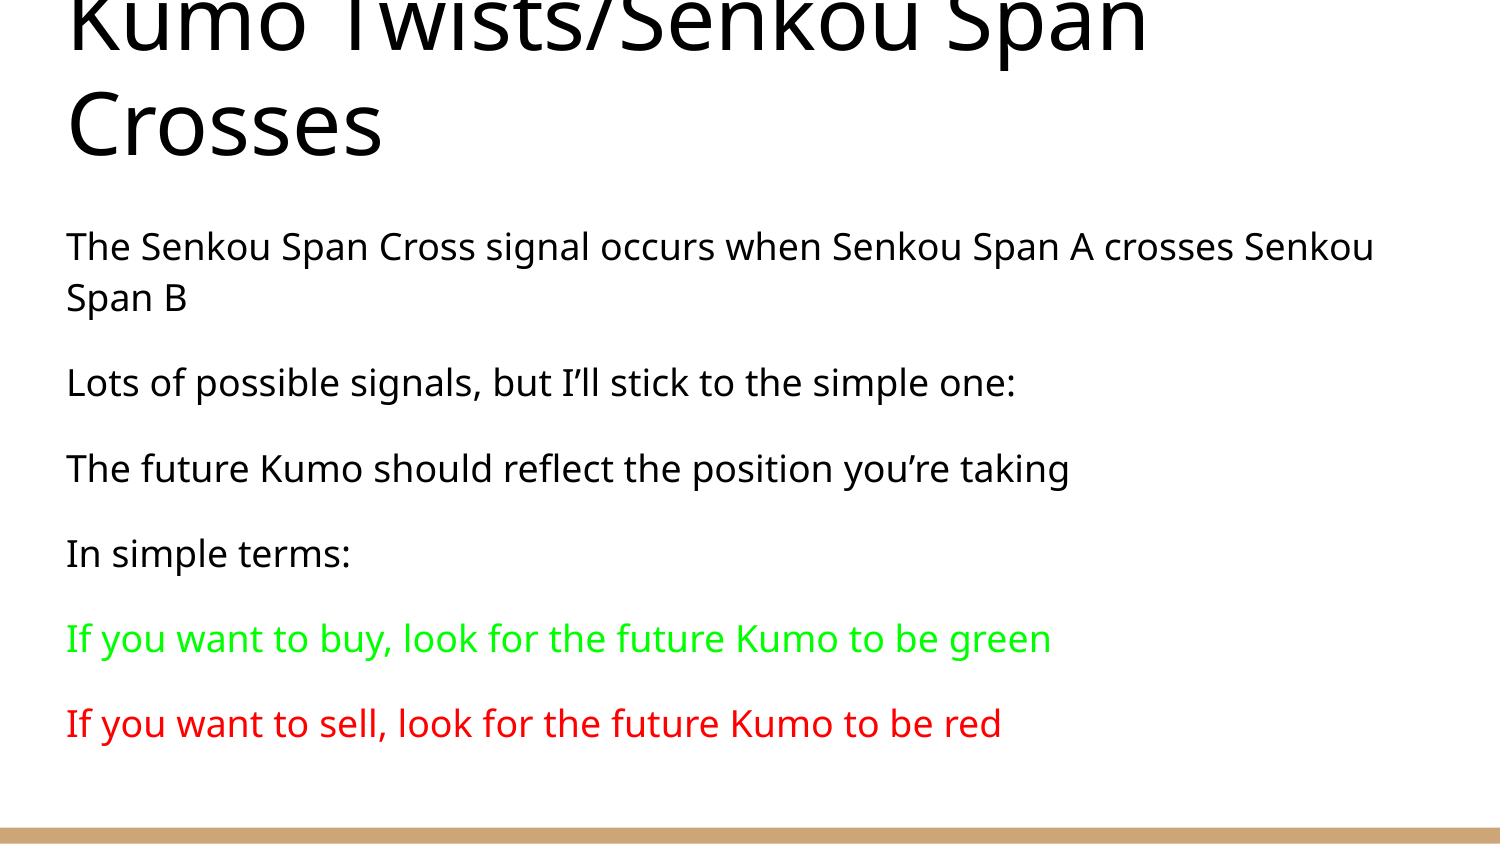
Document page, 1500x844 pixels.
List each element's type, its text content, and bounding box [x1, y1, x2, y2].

title Kumo Twists/Senkou Span Crosses [51, 51, 1449, 189]
list The Senkou Span Cross signal occurs when Senkou Span A crosses Senkou Span B Lots of possible signals, but I’ll stick to the simple one: The future Kumo should reflect the position you’re taking In simple terms: If you want to buy, look for the future Kumo to be green If you want to sell, look for the future Kumo to be red [51, 200, 1449, 752]
